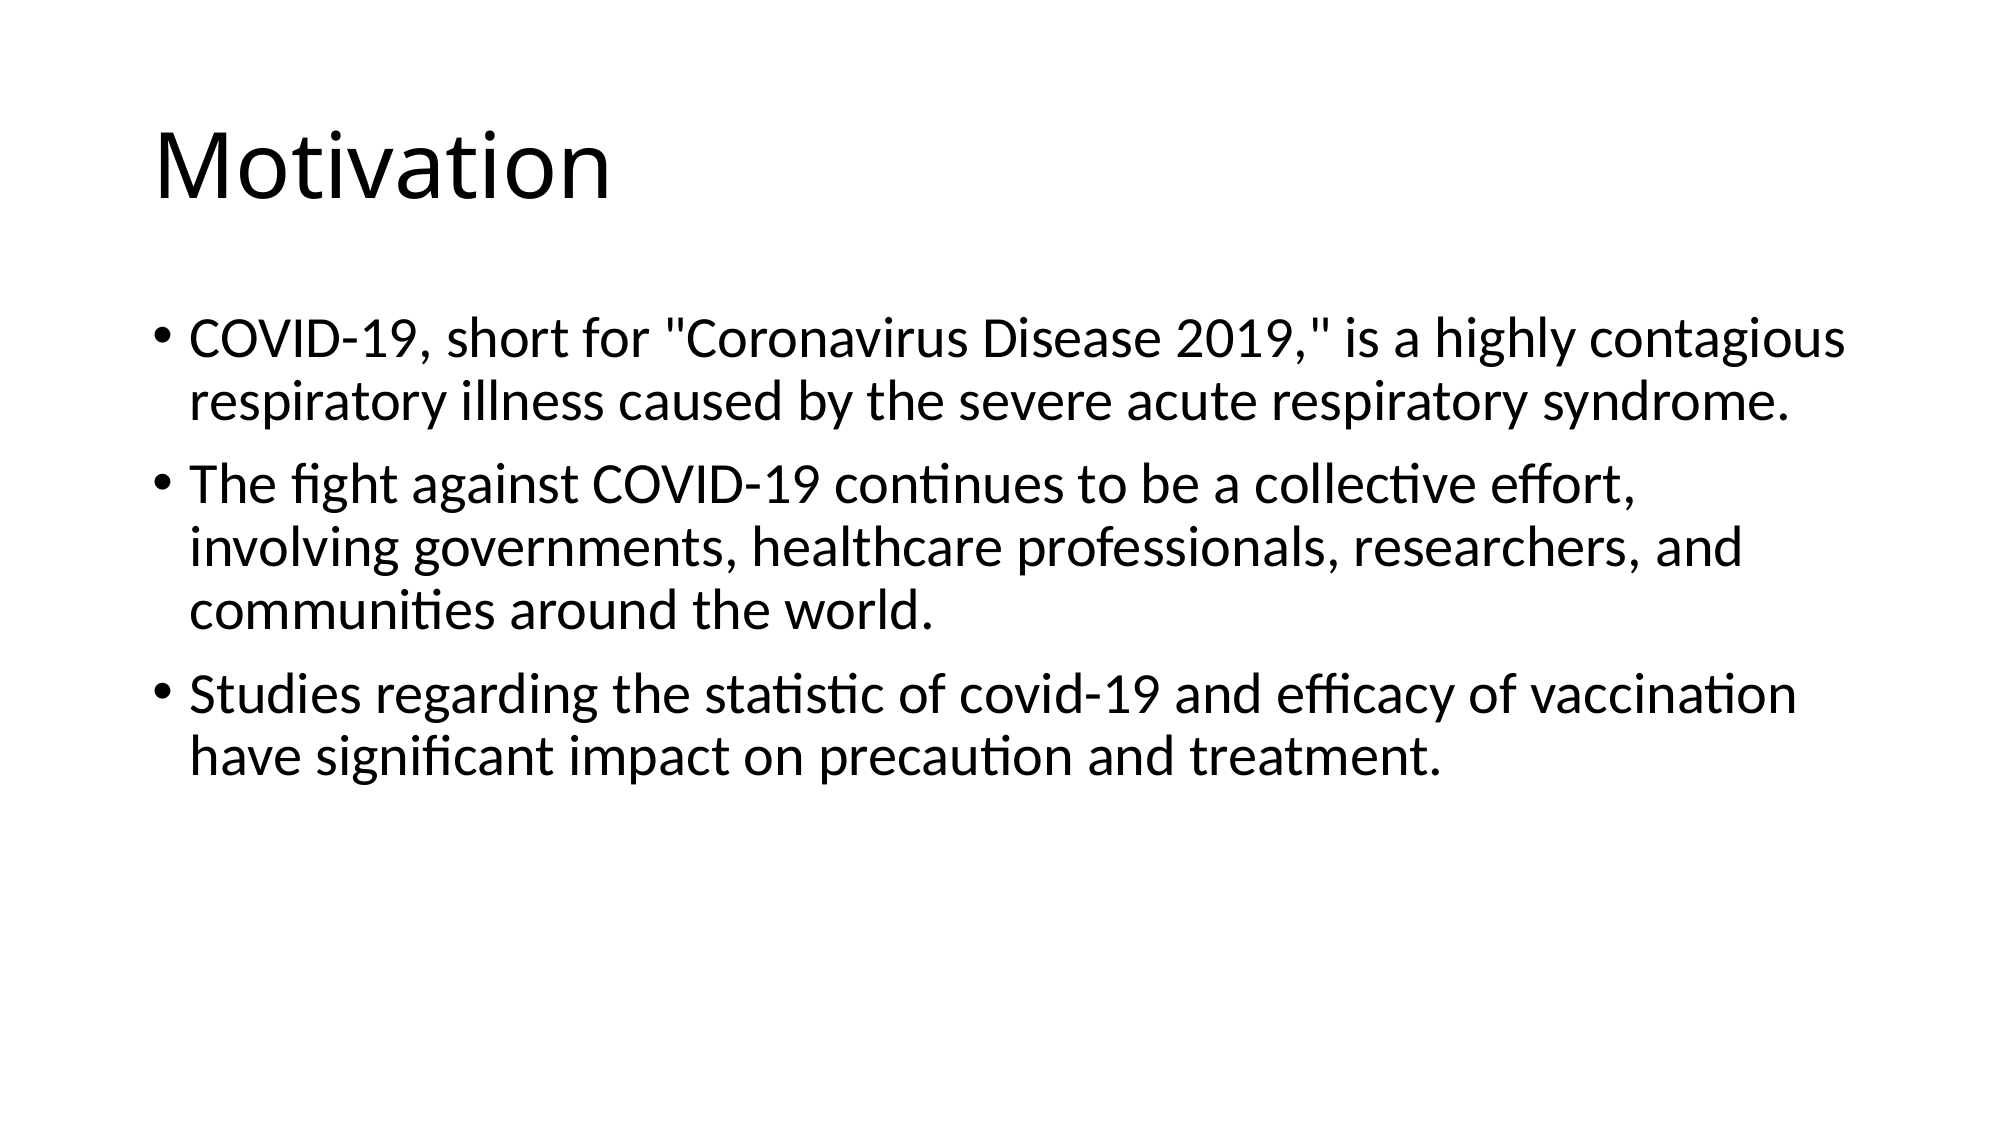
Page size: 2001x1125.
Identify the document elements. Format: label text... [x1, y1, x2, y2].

title Motivation [137, 59, 1863, 278]
list COVID-19, short for "Coronavirus Disease 2019," is a highly contagious respiratory illness caused by the severe acute respiratory syndrome. The fight against COVID-19 continues to be a collective effort, involving governments, healthcare professionals, researchers, and communities around the world. Studies regarding the statistic of covid-19 and efficacy of vaccination have significant impact on precaution and treatment. [137, 299, 1863, 1014]
